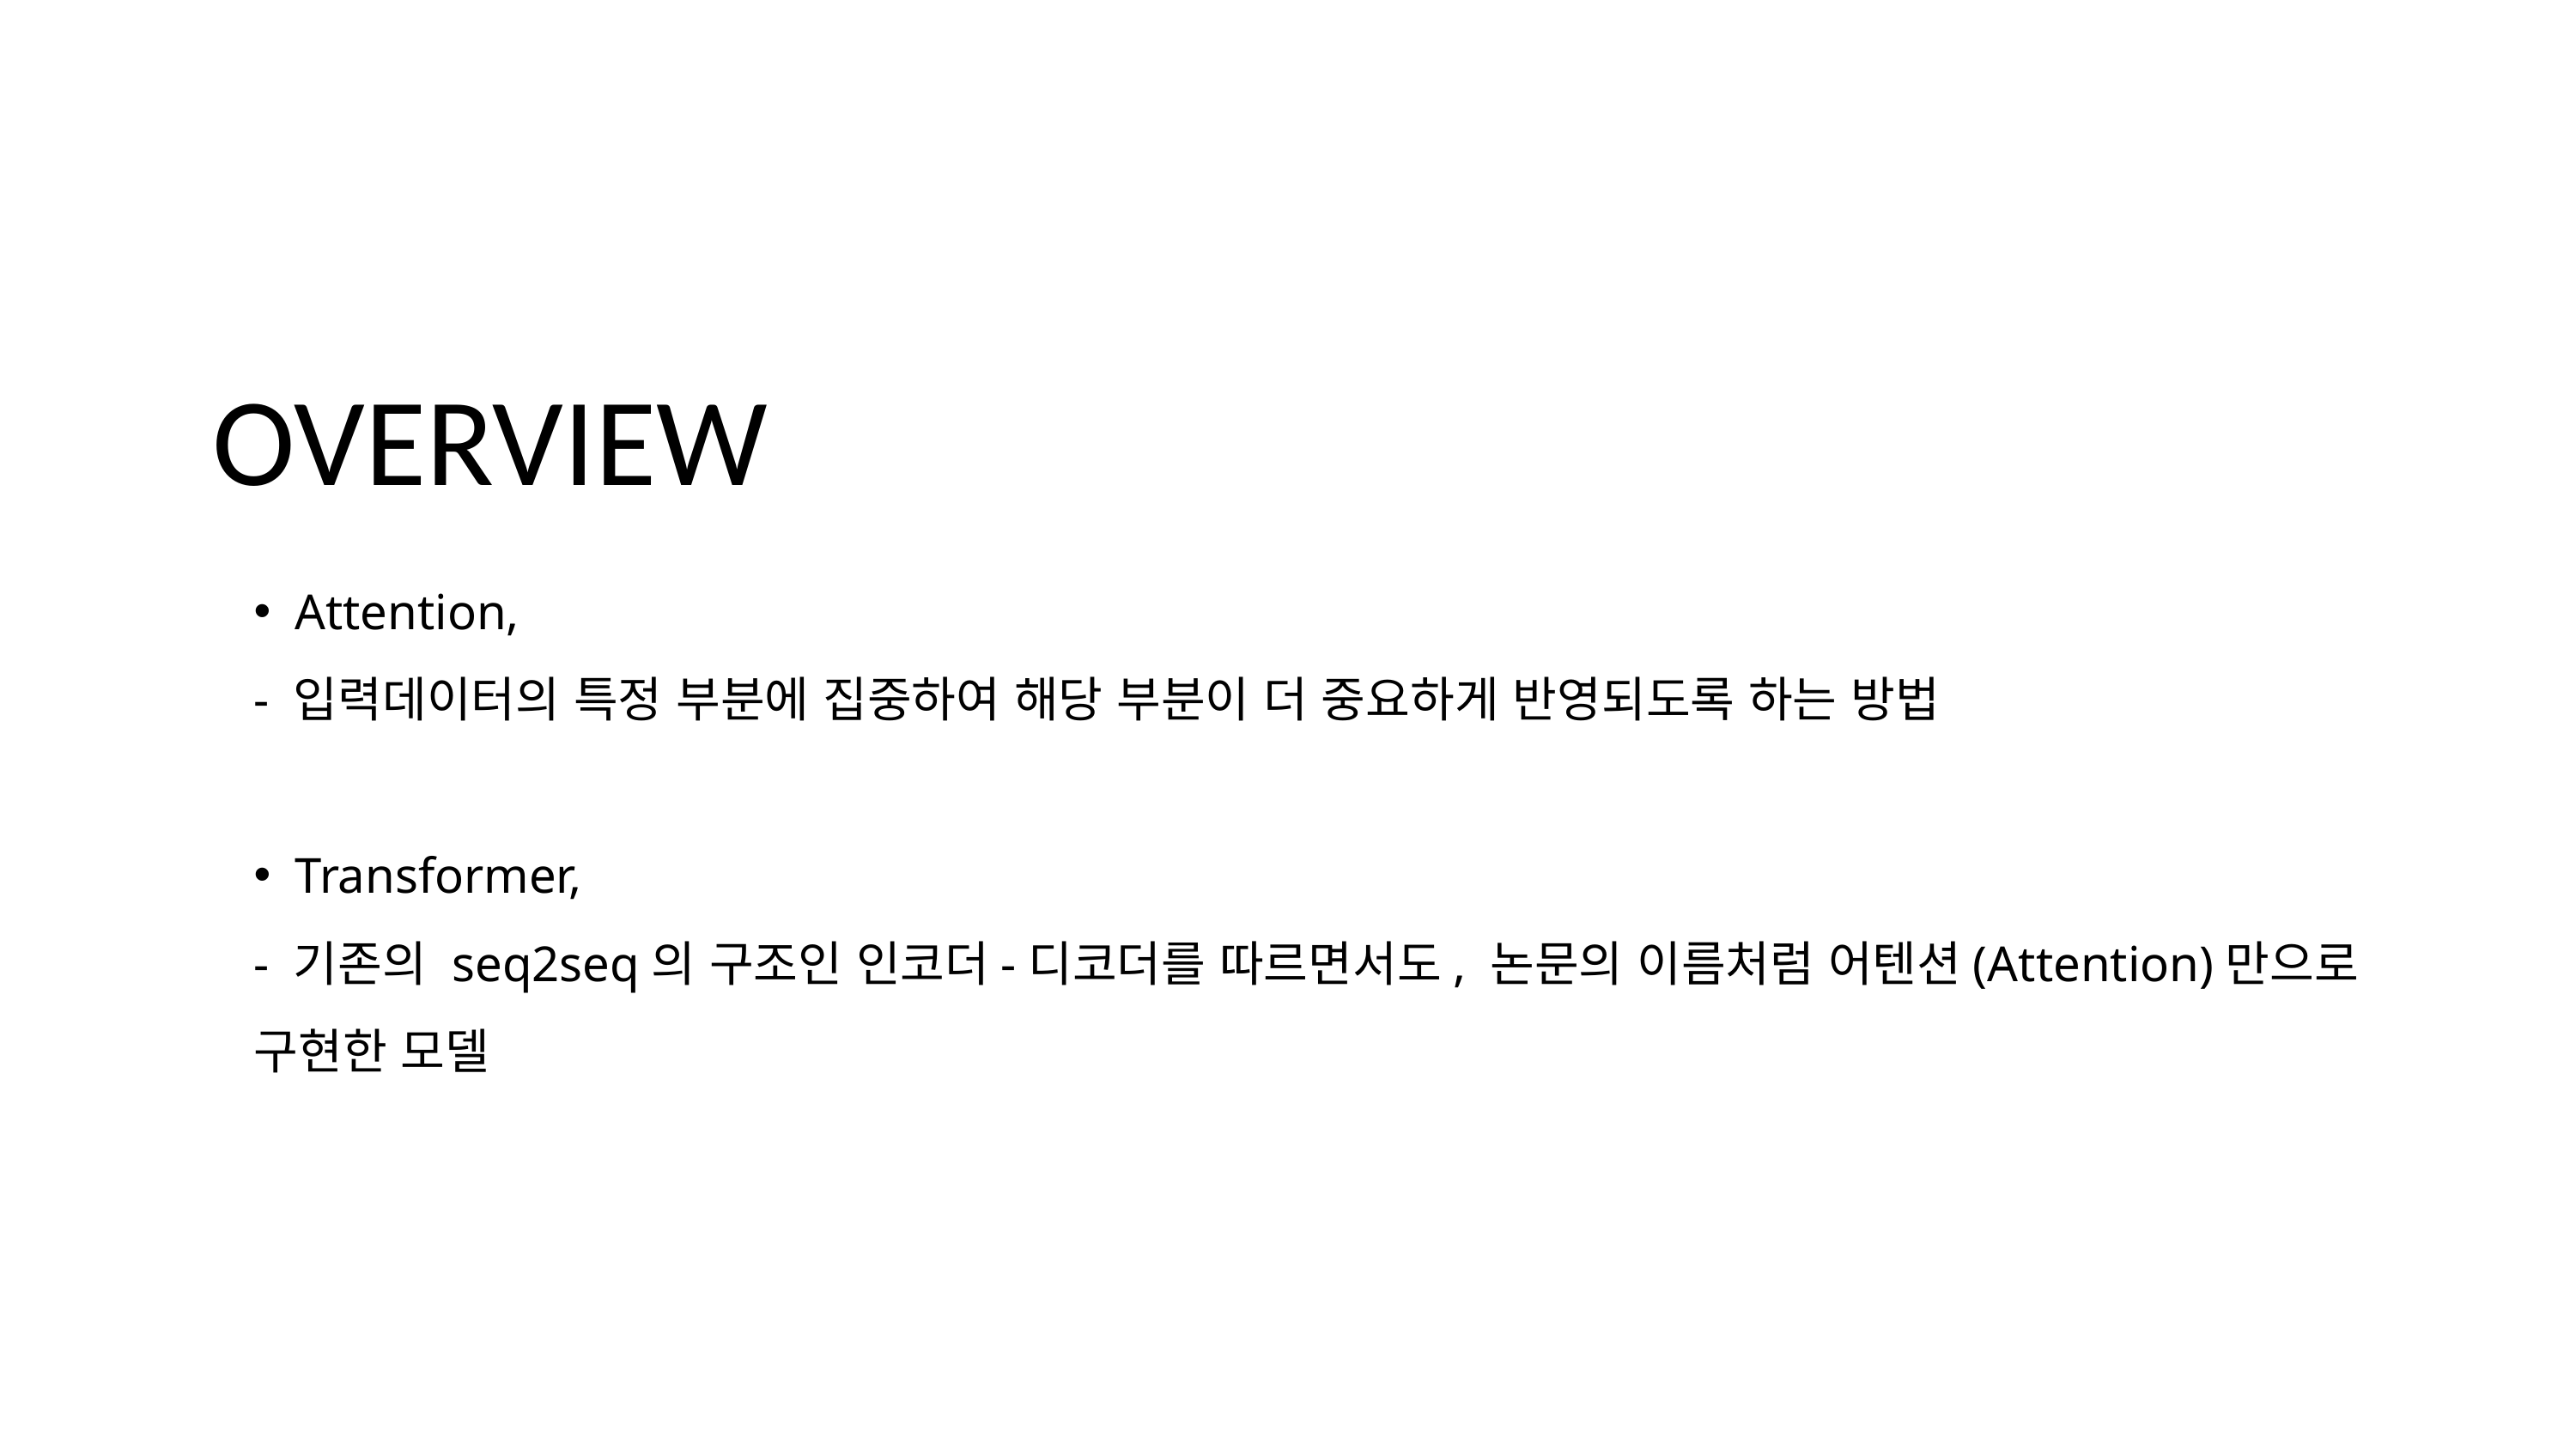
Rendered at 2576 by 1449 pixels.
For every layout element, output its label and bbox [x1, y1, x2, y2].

text_box [212, 360, 2437, 985]
